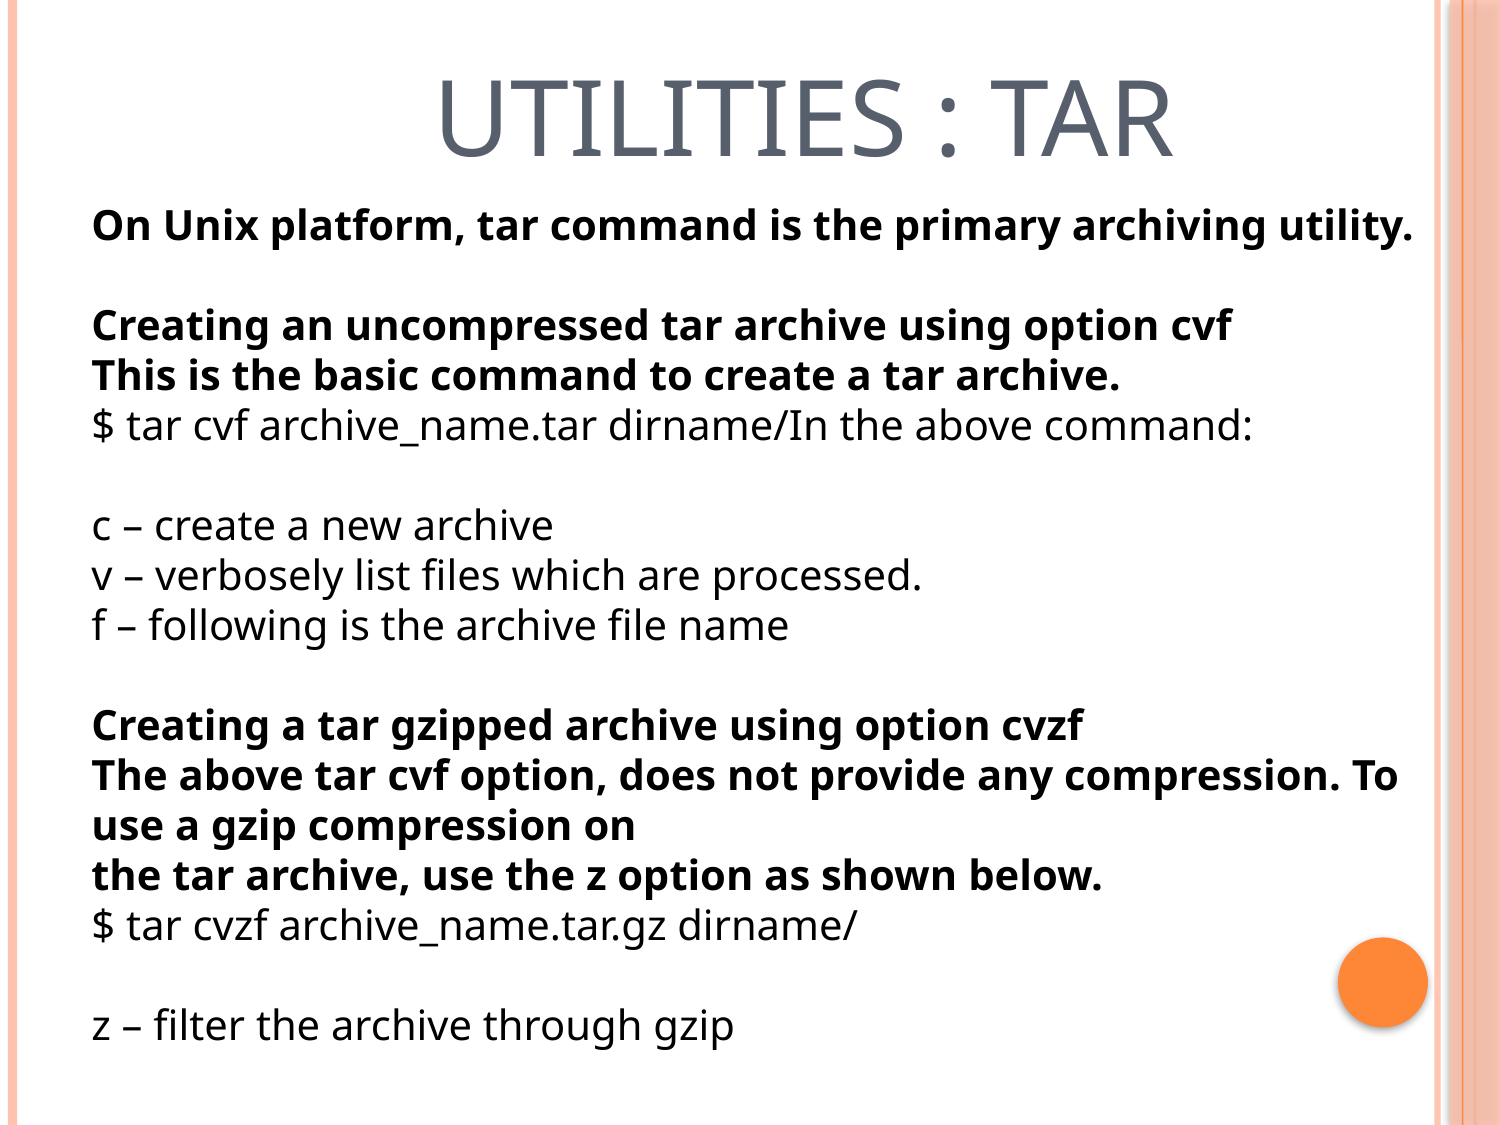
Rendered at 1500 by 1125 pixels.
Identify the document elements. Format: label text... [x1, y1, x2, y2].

text_box On Unix platform, tar command is the primary archiving utility. Creating an uncompressed tar archive using option cvf This is the basic command to create a tar archive. $ tar cvf archive_name.tar dirname/In the above command: c – create a new archive v – verbosely list files which are processed. f – following is the archive file name Creating a tar gzipped archive using option cvzf The above tar cvf option, does not provide any compression. To use a gzip compression on the tar archive, use the z option as shown below. $ tar cvzf archive_name.tar.gz dirname/ z – filter the archive through gzip [76, 191, 1459, 1057]
title Utilities : tar [123, 42, 1486, 184]
list [53, 184, 1489, 1094]
